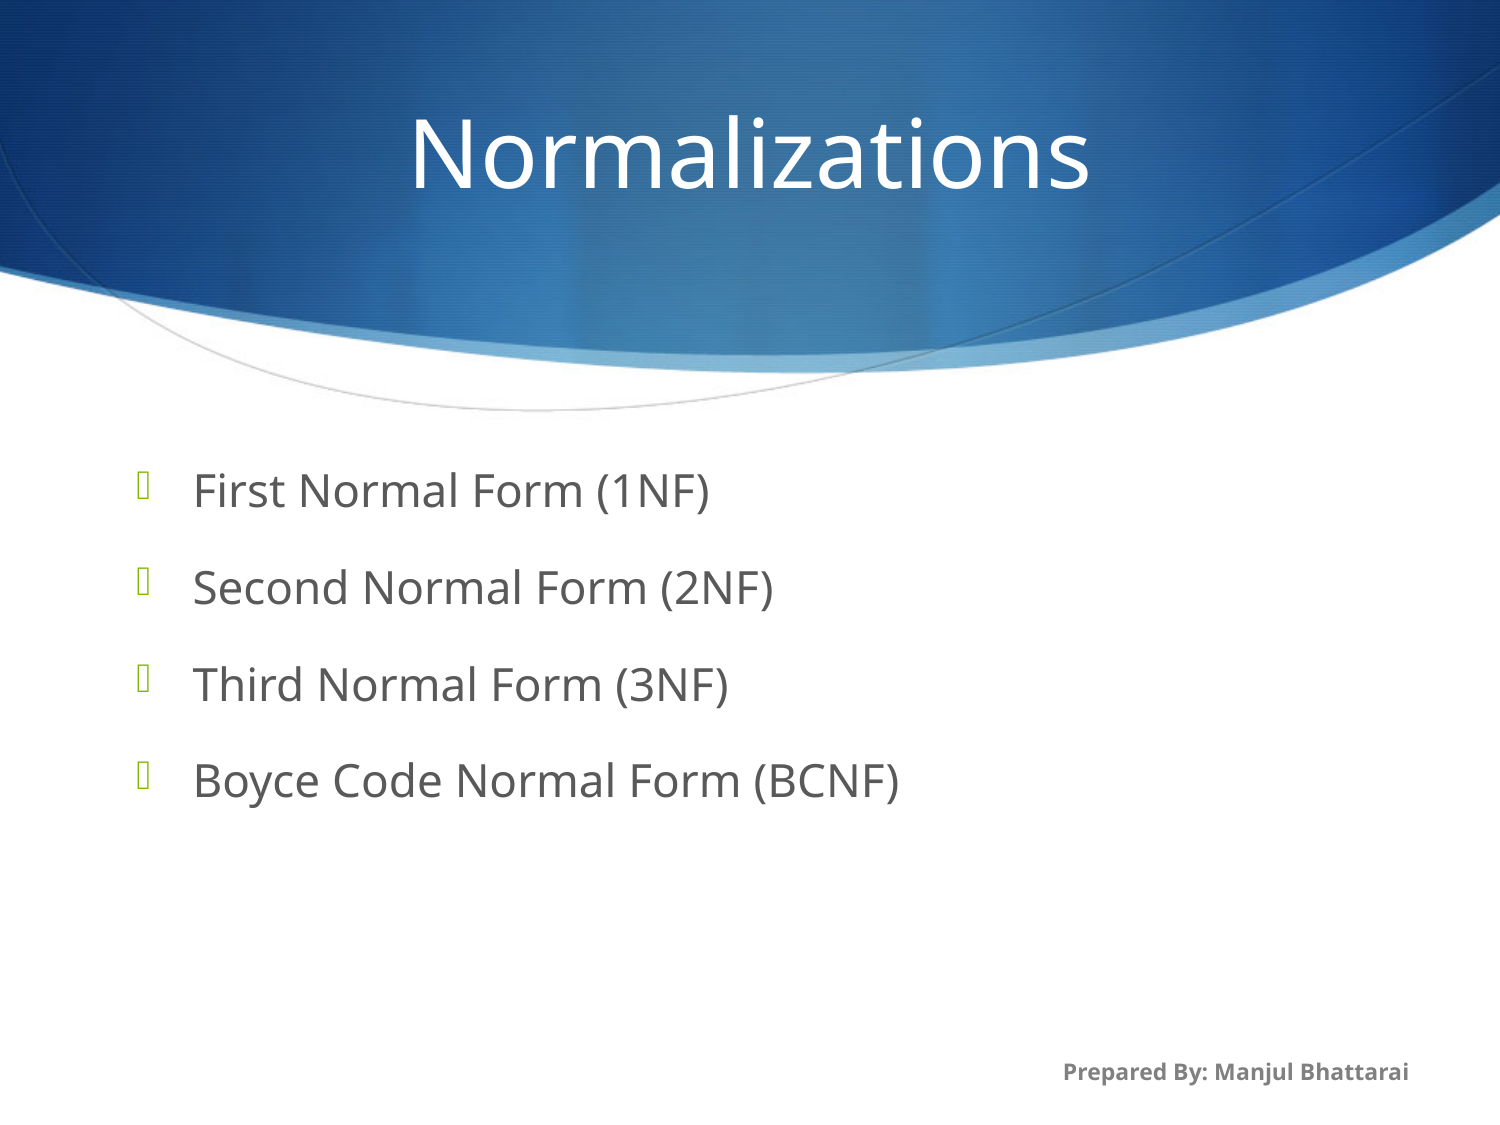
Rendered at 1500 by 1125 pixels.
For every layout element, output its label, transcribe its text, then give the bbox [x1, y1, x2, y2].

title Normalizations [75, 56, 1425, 245]
list First Normal Form (1NF) Second Normal Form (2NF) Third Normal Form (3NF) Boyce Code Normal Form (BCNF) [121, 454, 1379, 991]
footer Prepared By: Manjul Bhattarai [949, 1042, 1425, 1103]
picture [0, 0, 1500, 1125]
